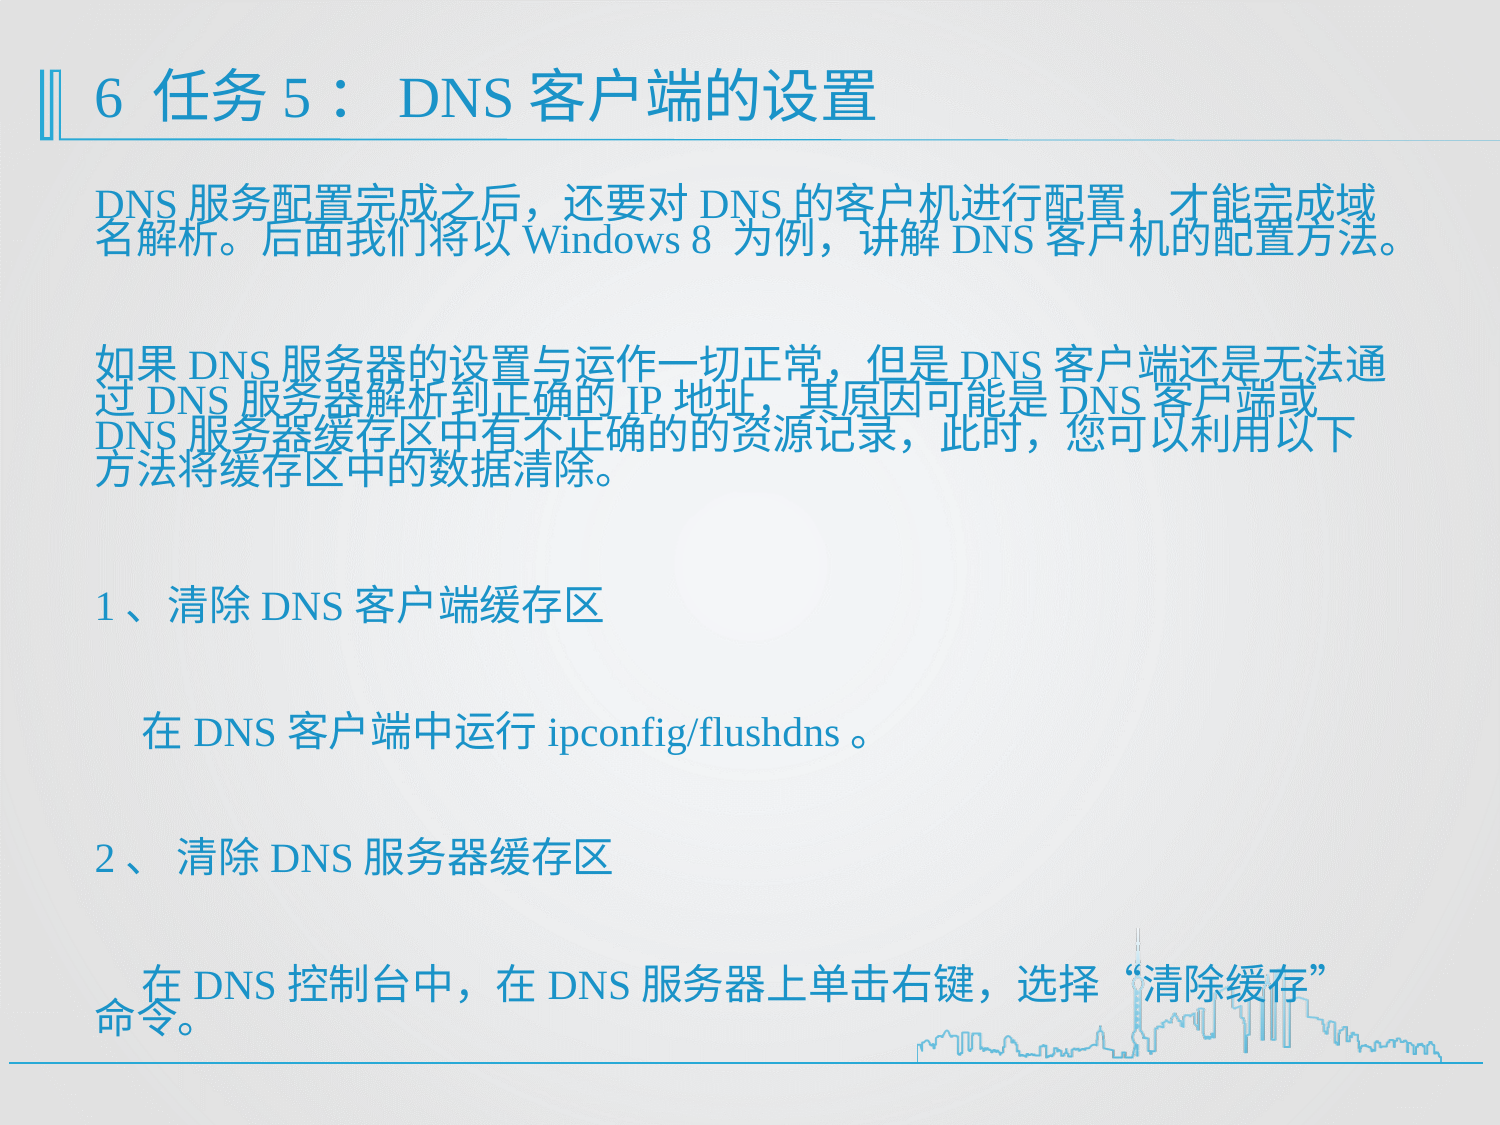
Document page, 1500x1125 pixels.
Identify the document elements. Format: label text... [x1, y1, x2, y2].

picture [0, 0, 1500, 1125]
title 6 任务5：DNS客户端的设置 [79, 41, 1407, 138]
list DNS服务配置完成之后，还要对DNS的客户机进行配置，才能完成域名解析。后面我们将以Windows 8 为例，讲解DNS客户机的配置方法。 如果DNS服务器的设置与运作一切正常，但是DNS客户端还是无法通过DNS服务器解析到正确的IP地址，其原因可能是DNS客户端或DNS服务器缓存区中有不正确的的资源记录，此时，您可以利用以下方法将缓存区中的数据清除。 1、清除DNS客户端缓存区 在DNS客户端中运行ipconfig/flushdns。 2、 清除DNS服务器缓存区 在DNS控制台中，在DNS服务器上单击右键，选择“清除缓存”命令。 [79, 183, 1407, 1060]
